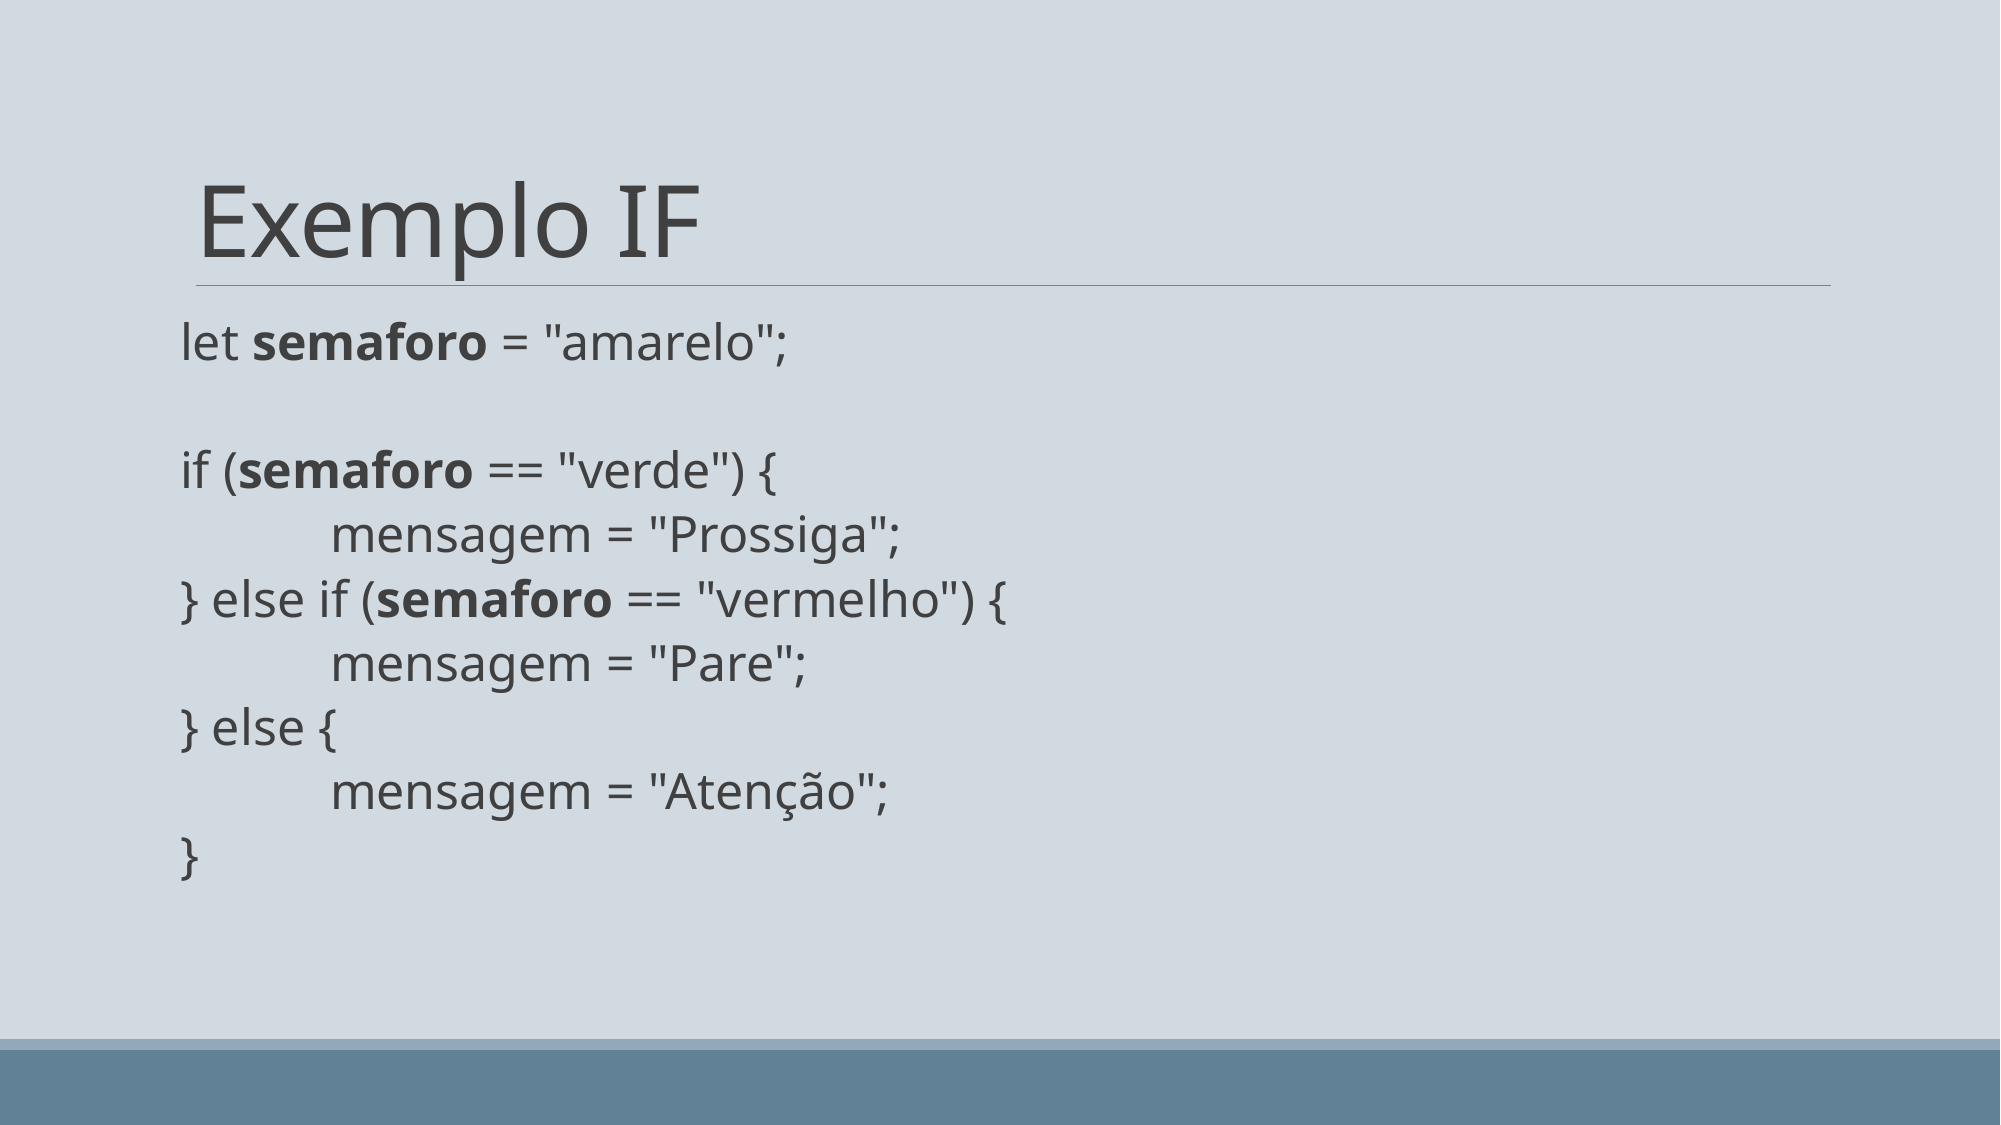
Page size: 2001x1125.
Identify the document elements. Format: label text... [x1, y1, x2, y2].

list let semaforo = "amarelo"; if (semaforo == "verde") { mensagem = "Prossiga"; } else if (semaforo == "vermelho") { mensagem = "Pare"; } else { mensagem = "Atenção"; } [180, 302, 1830, 963]
title Exemplo IF [180, 47, 1830, 285]
